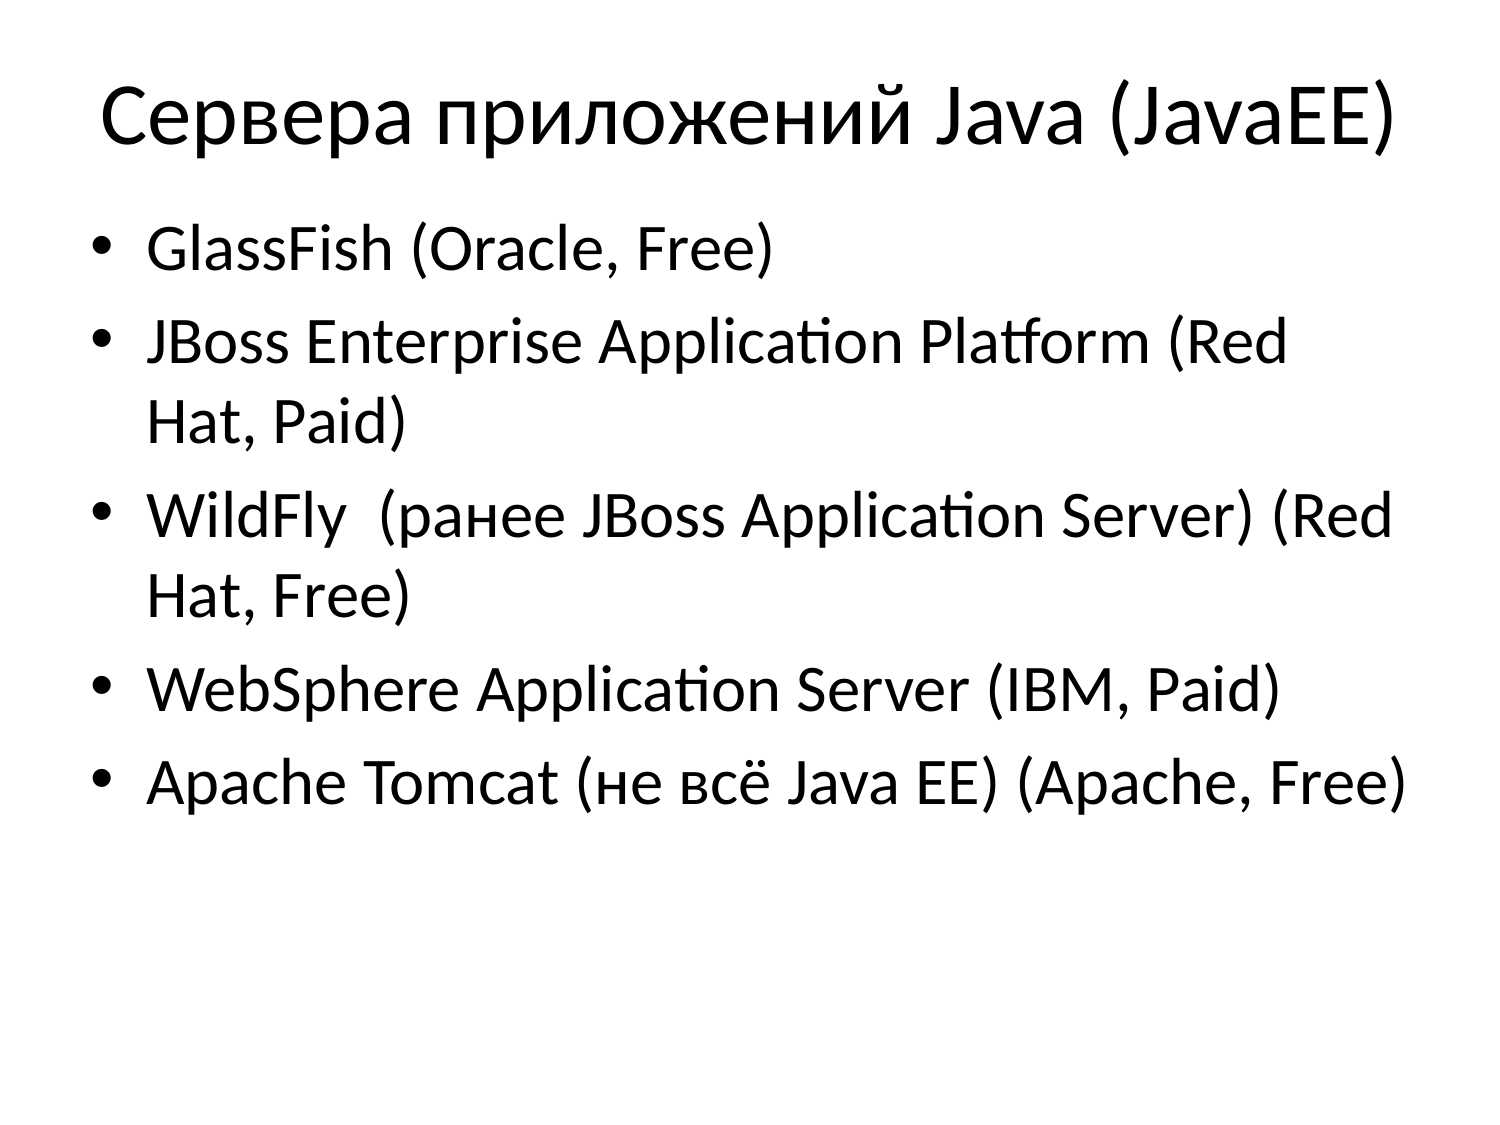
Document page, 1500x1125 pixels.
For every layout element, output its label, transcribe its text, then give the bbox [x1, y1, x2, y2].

list GlassFish (Oracle, Free) JBoss Enterprise Application Platform (Red Hat, Paid) WildFly (ранее JBoss Application Server) (Red Hat, Free) WebSphere Application Server (IBM, Paid) Apache Tomcat (не всё Java EE) (Apache, Free) [75, 196, 1425, 1005]
title Сервера приложений Java (JavaEE) [75, 45, 1425, 173]
